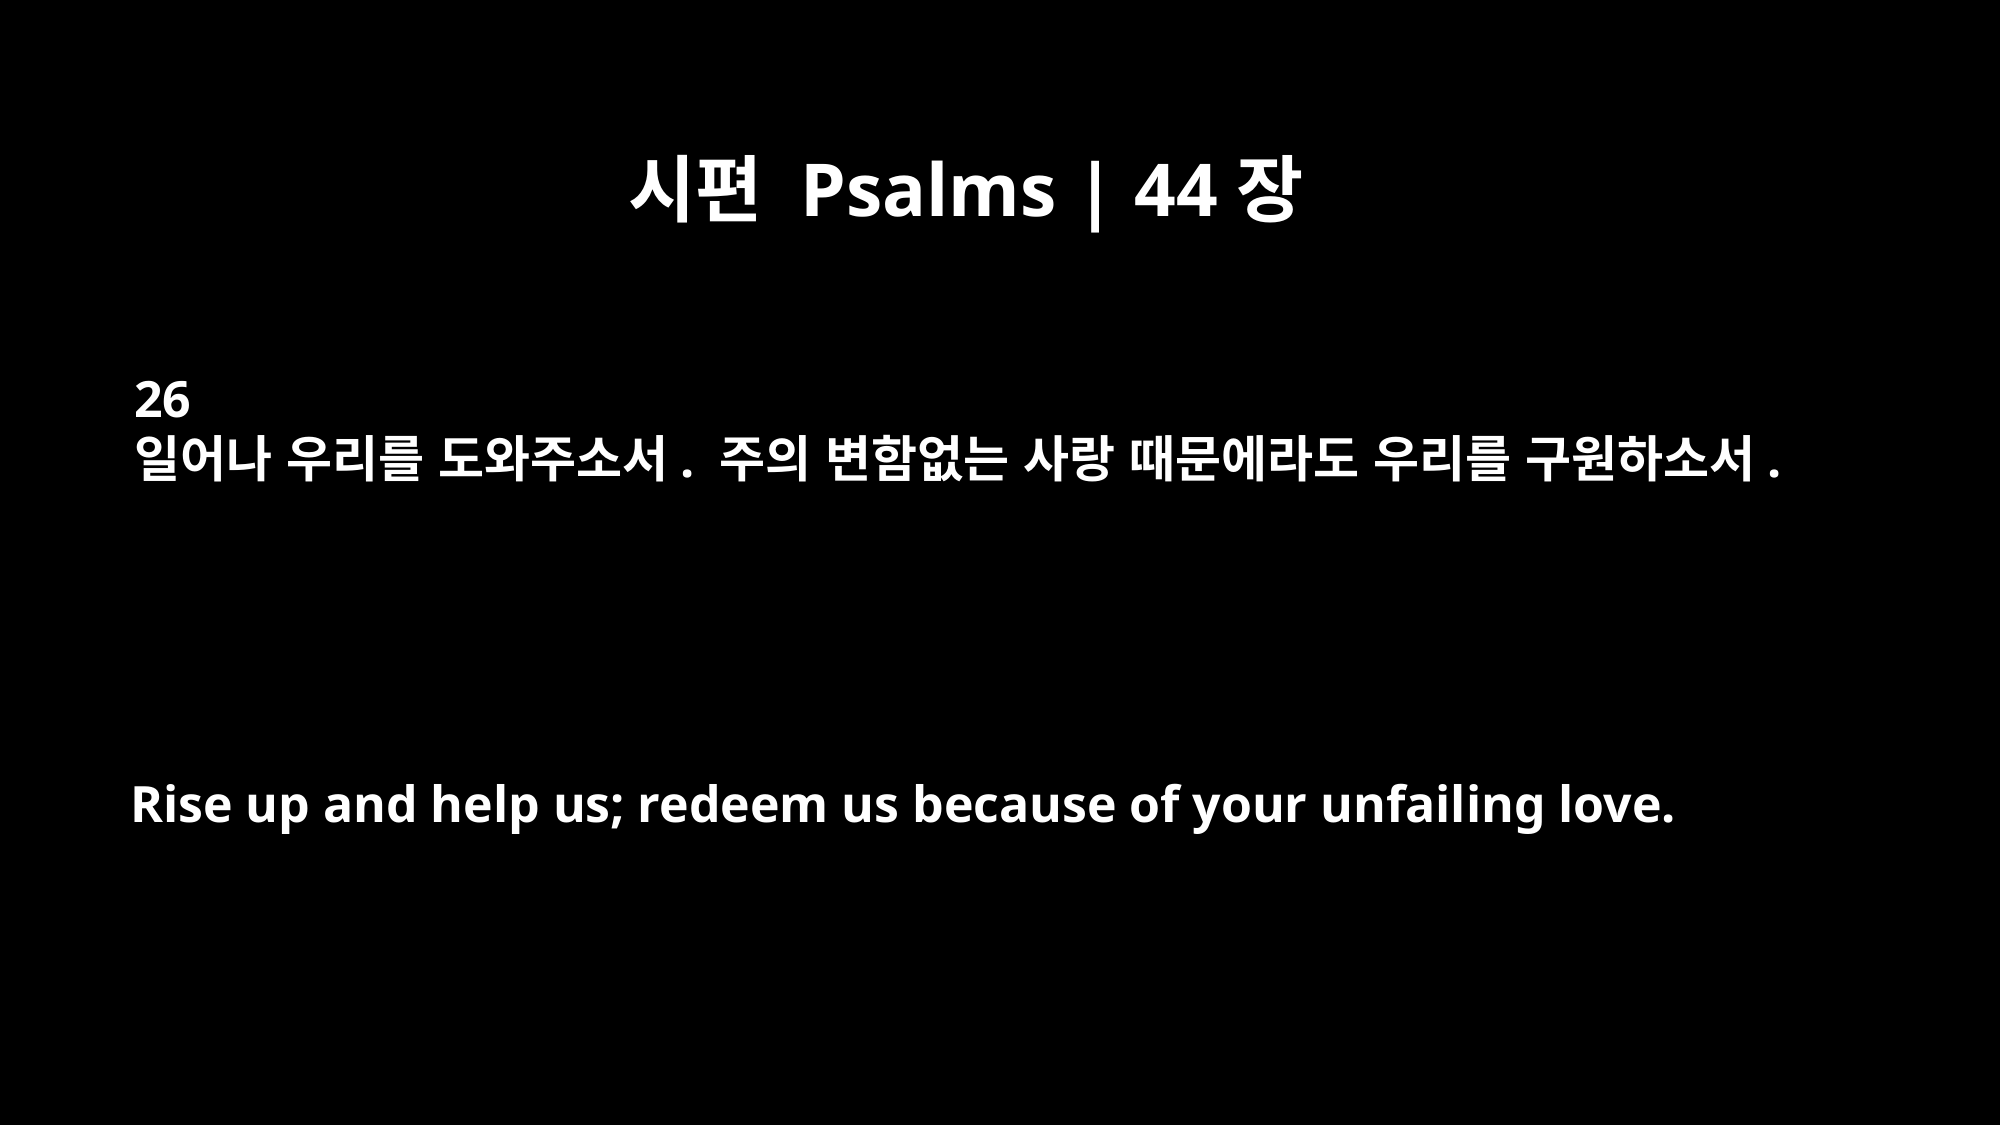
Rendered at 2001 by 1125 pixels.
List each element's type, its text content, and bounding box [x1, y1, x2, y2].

text_box Rise up and help us; redeem us because of your unfailing love. [115, 764, 1692, 840]
text_box 시편 Psalms | 44장 [613, 136, 1319, 239]
text_box 26 일어나 우리를 도와주소서. 주의 변함없는 사랑 때문에라도 우리를 구원하소서. [119, 359, 1797, 495]
